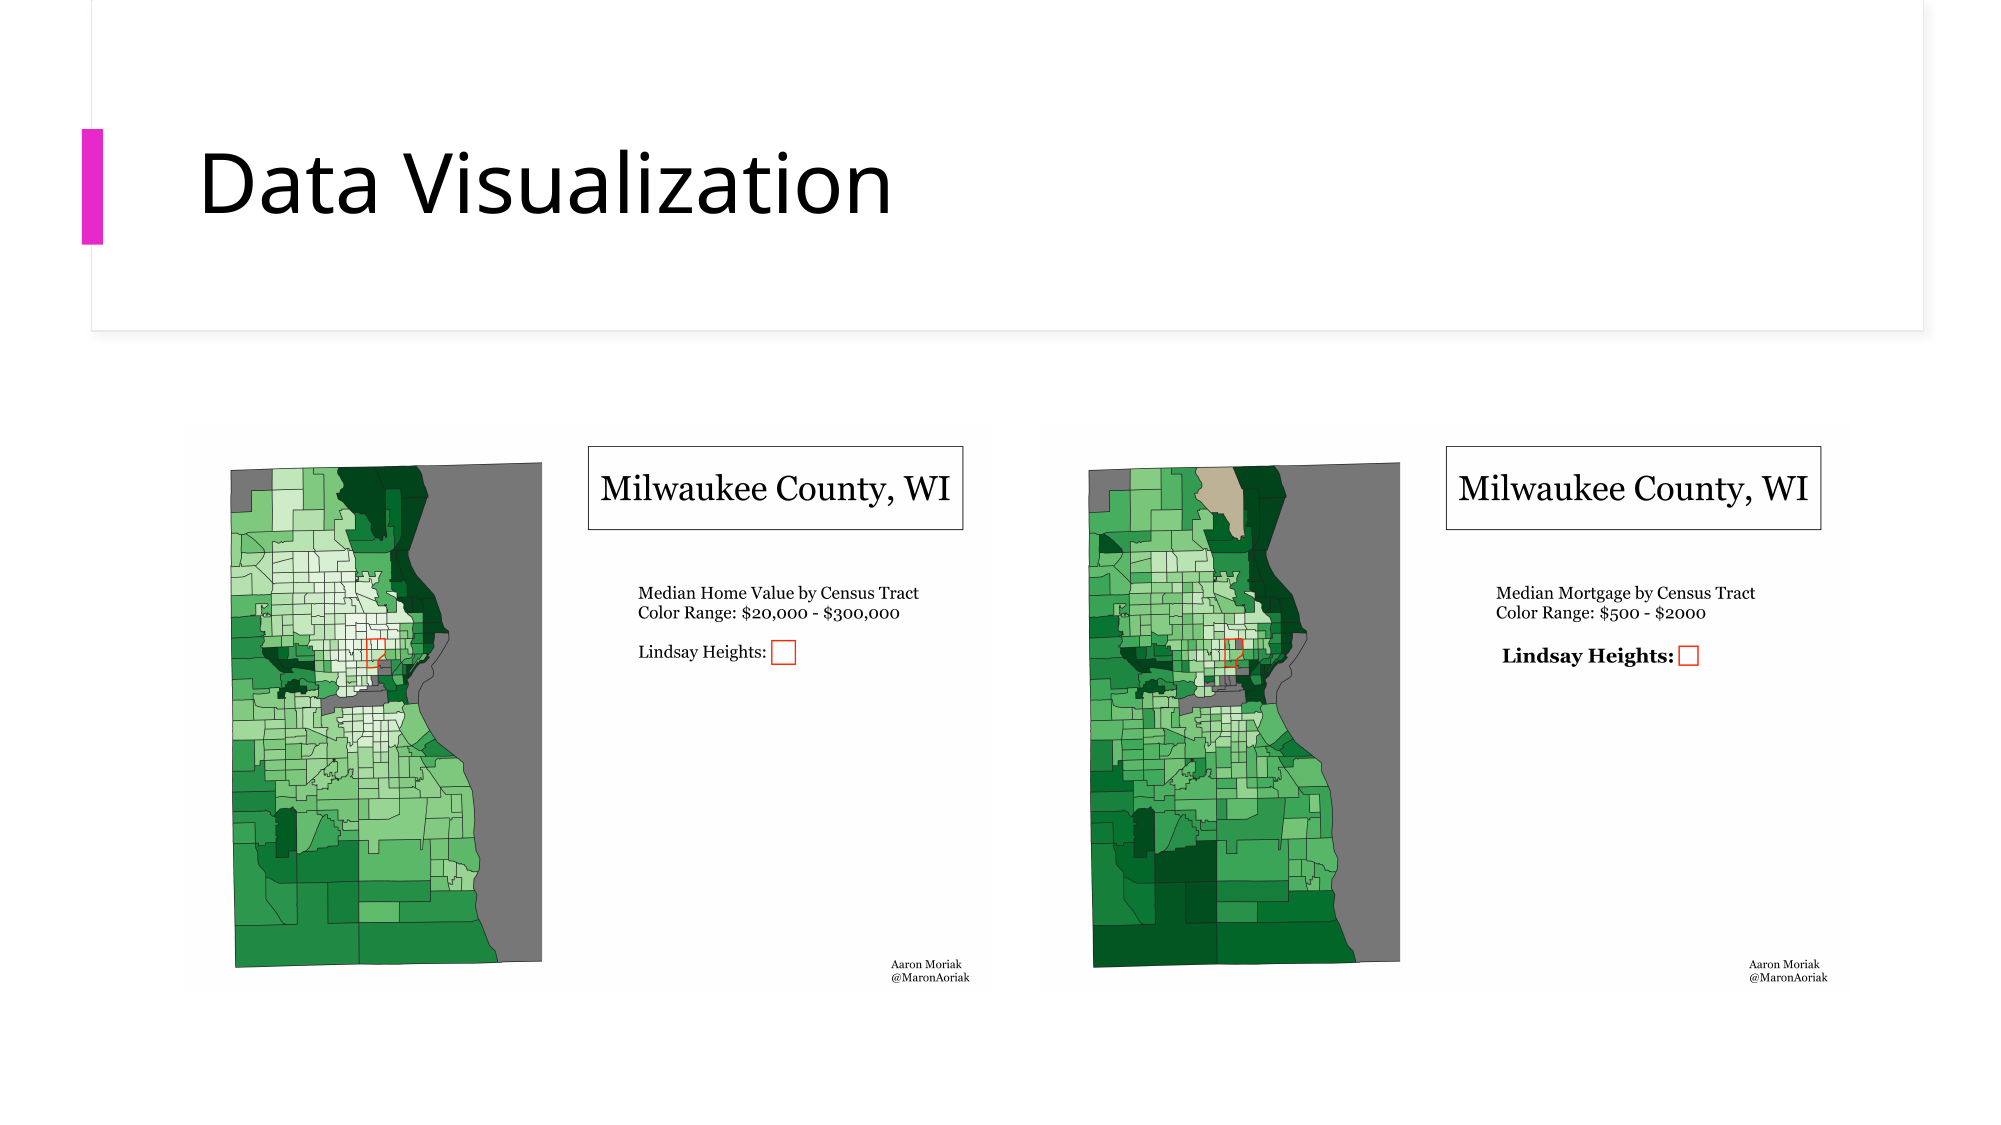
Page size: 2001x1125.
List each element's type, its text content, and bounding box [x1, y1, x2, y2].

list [182, 423, 993, 996]
title Data Visualization [183, 90, 1851, 284]
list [1040, 423, 1851, 996]
